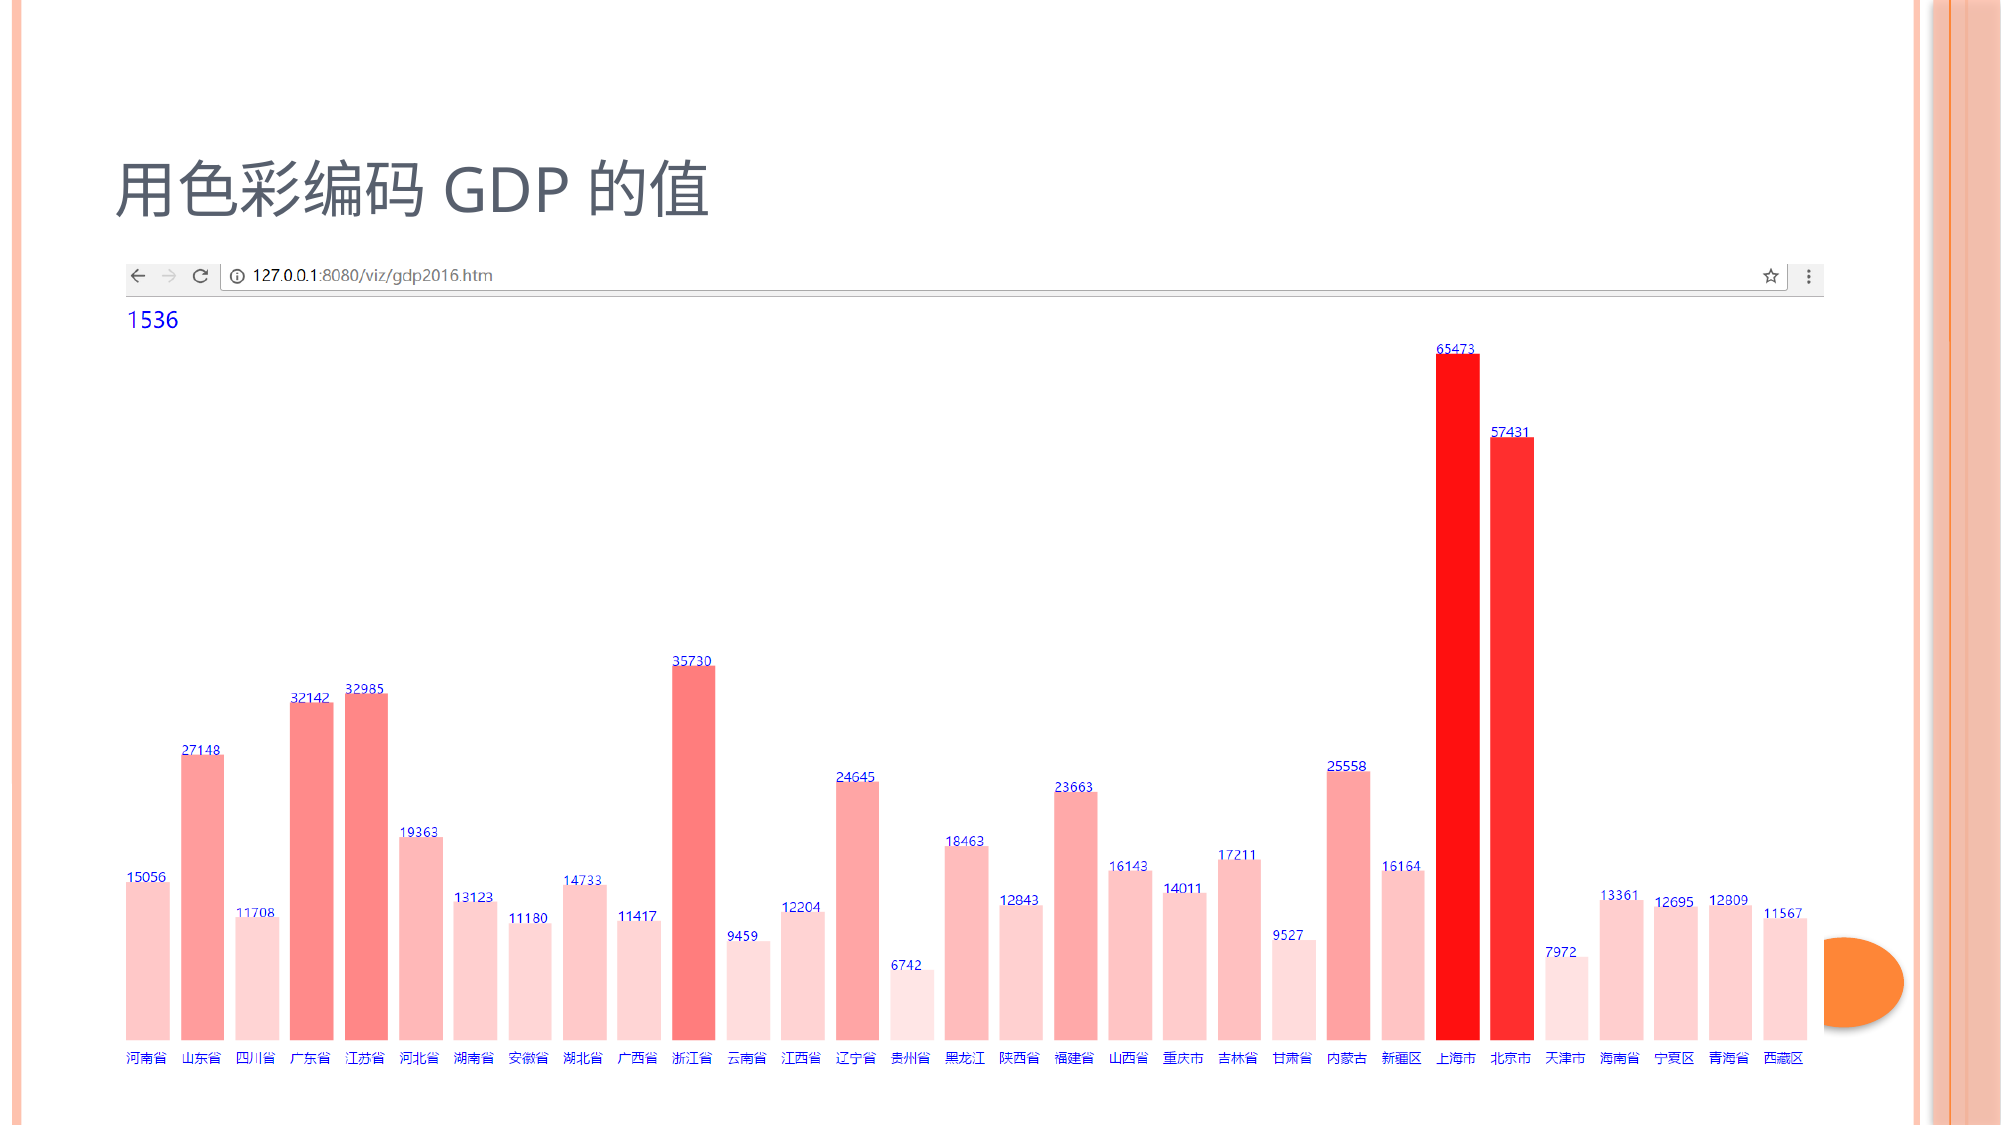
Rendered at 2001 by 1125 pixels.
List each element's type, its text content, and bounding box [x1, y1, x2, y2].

title 用色彩编码GDP的值 [99, 45, 1734, 233]
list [125, 264, 1824, 1074]
